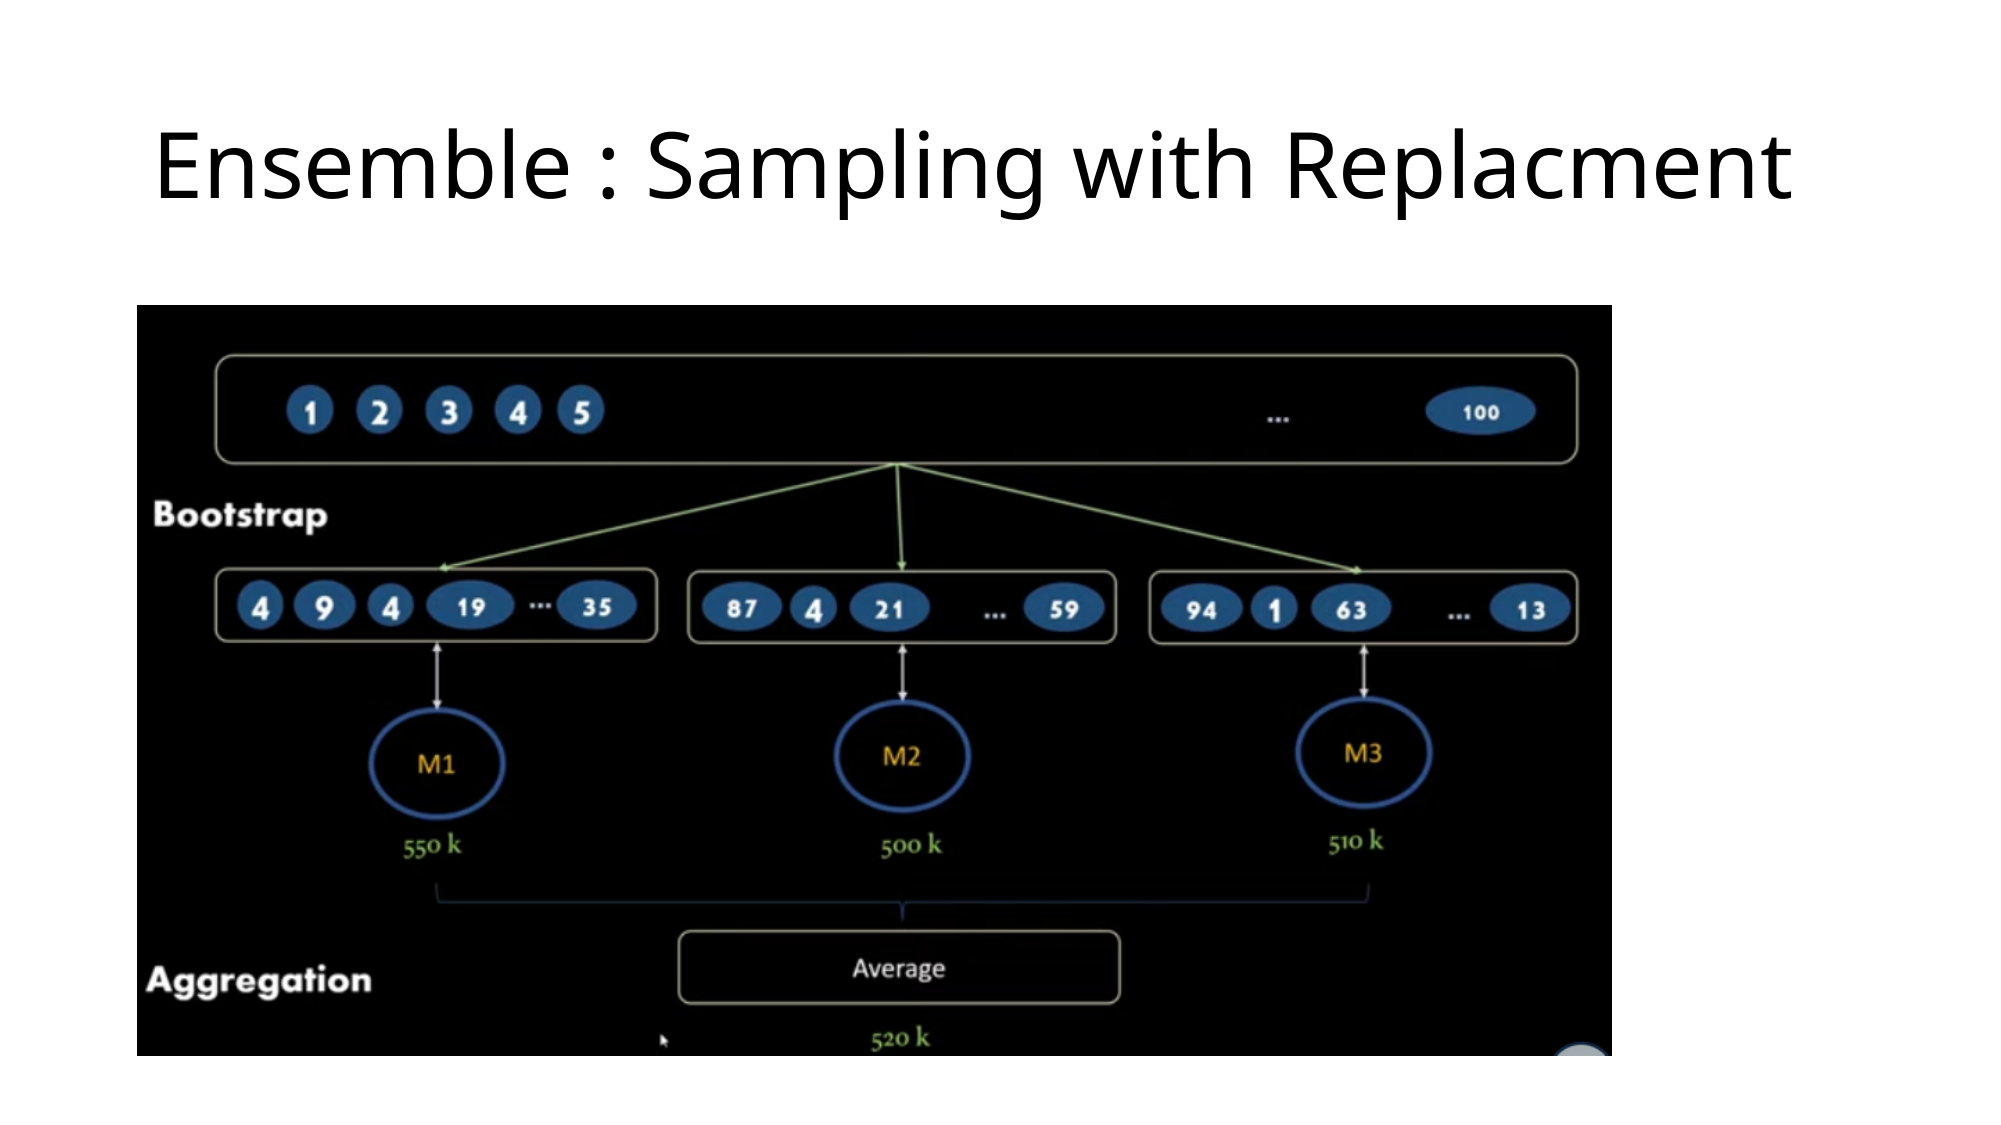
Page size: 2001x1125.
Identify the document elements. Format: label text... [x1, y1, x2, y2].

picture [137, 304, 1612, 1056]
title Ensemble : Sampling with Replacment [137, 59, 1863, 278]
